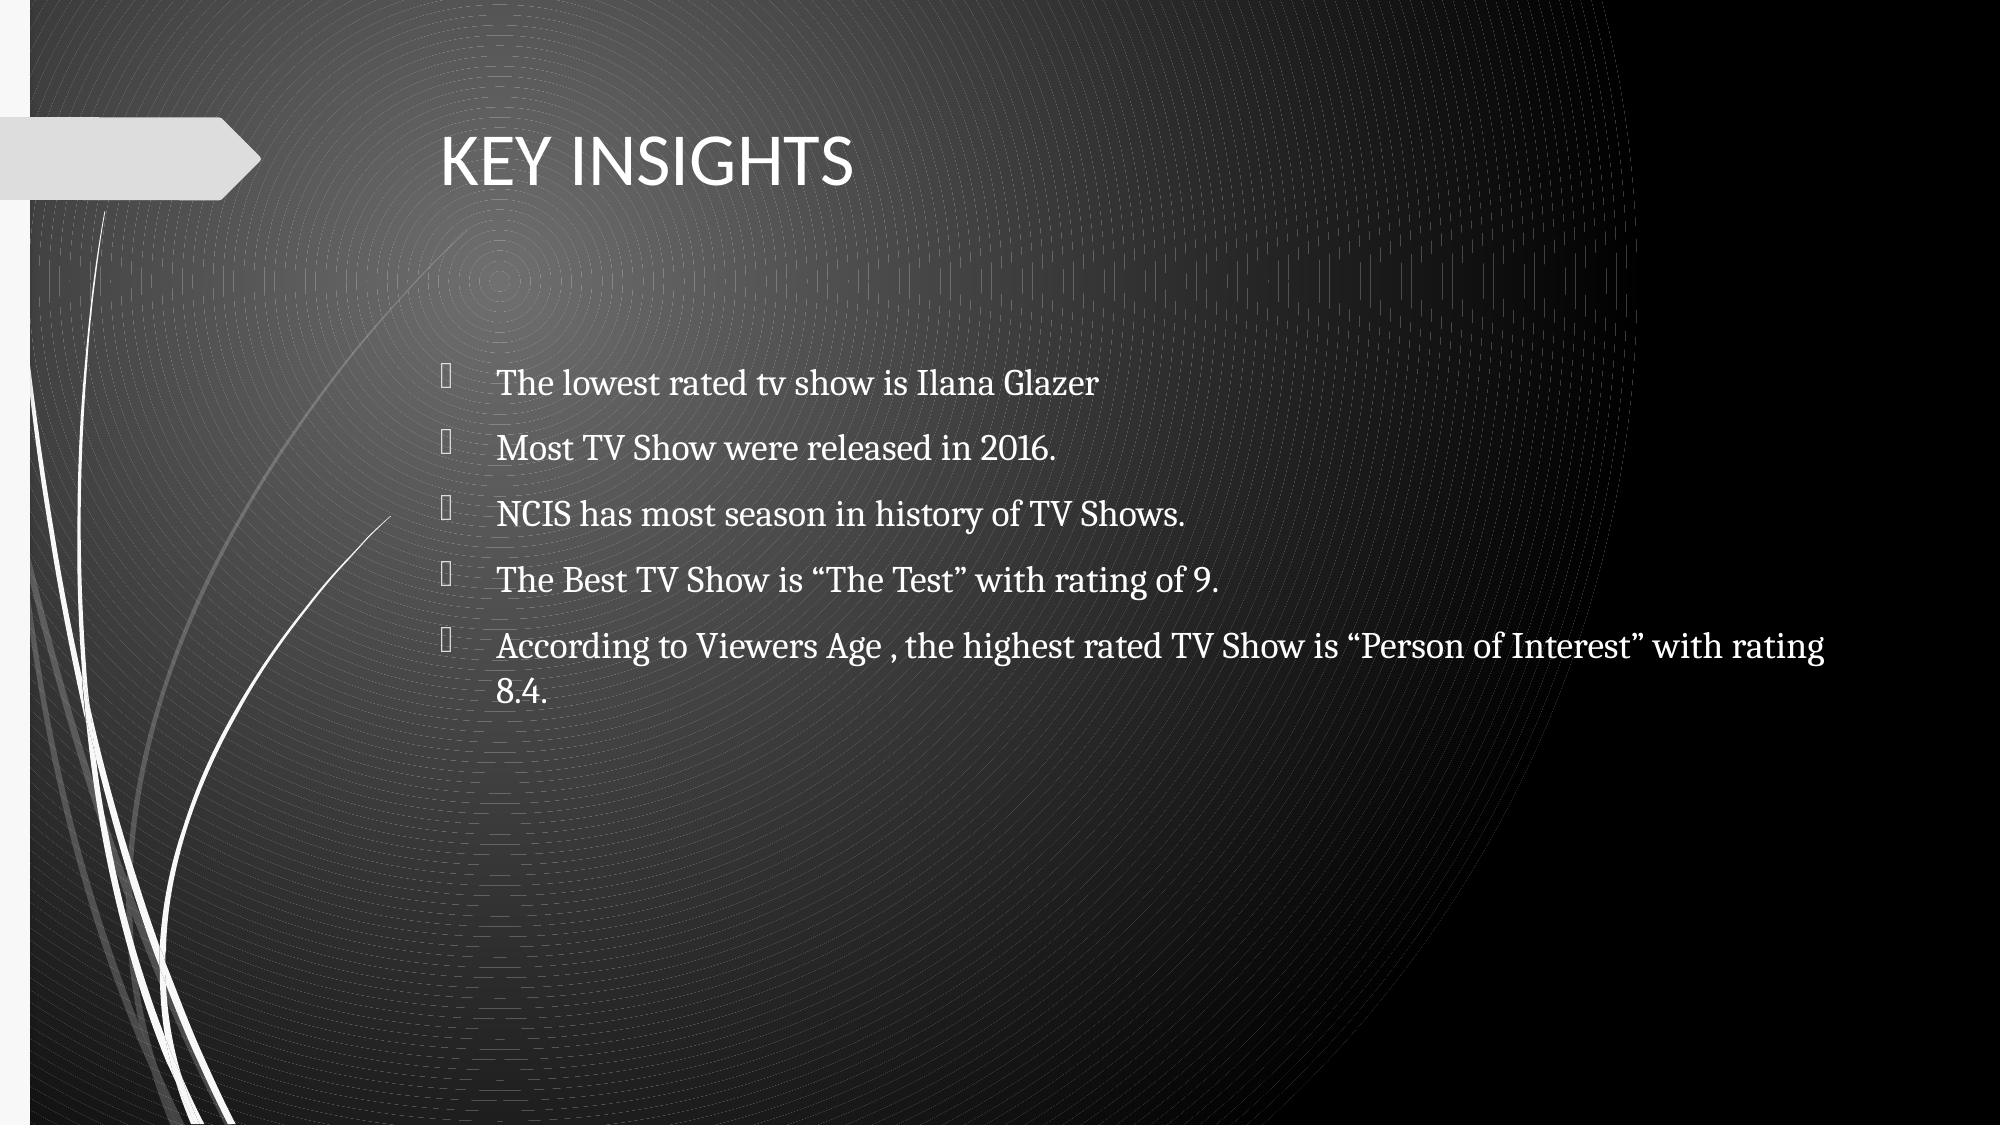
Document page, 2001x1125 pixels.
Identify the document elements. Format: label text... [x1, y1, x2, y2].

title KEY INSIGHTS [425, 102, 1888, 313]
list The lowest rated tv show is Ilana Glazer Most TV Show were released in 2016. NCIS has most season in history of TV Shows. The Best TV Show is “The Test” with rating of 9. According to Viewers Age , the highest rated TV Show is “Person of Interest” with rating 8.4. [424, 350, 1888, 970]
